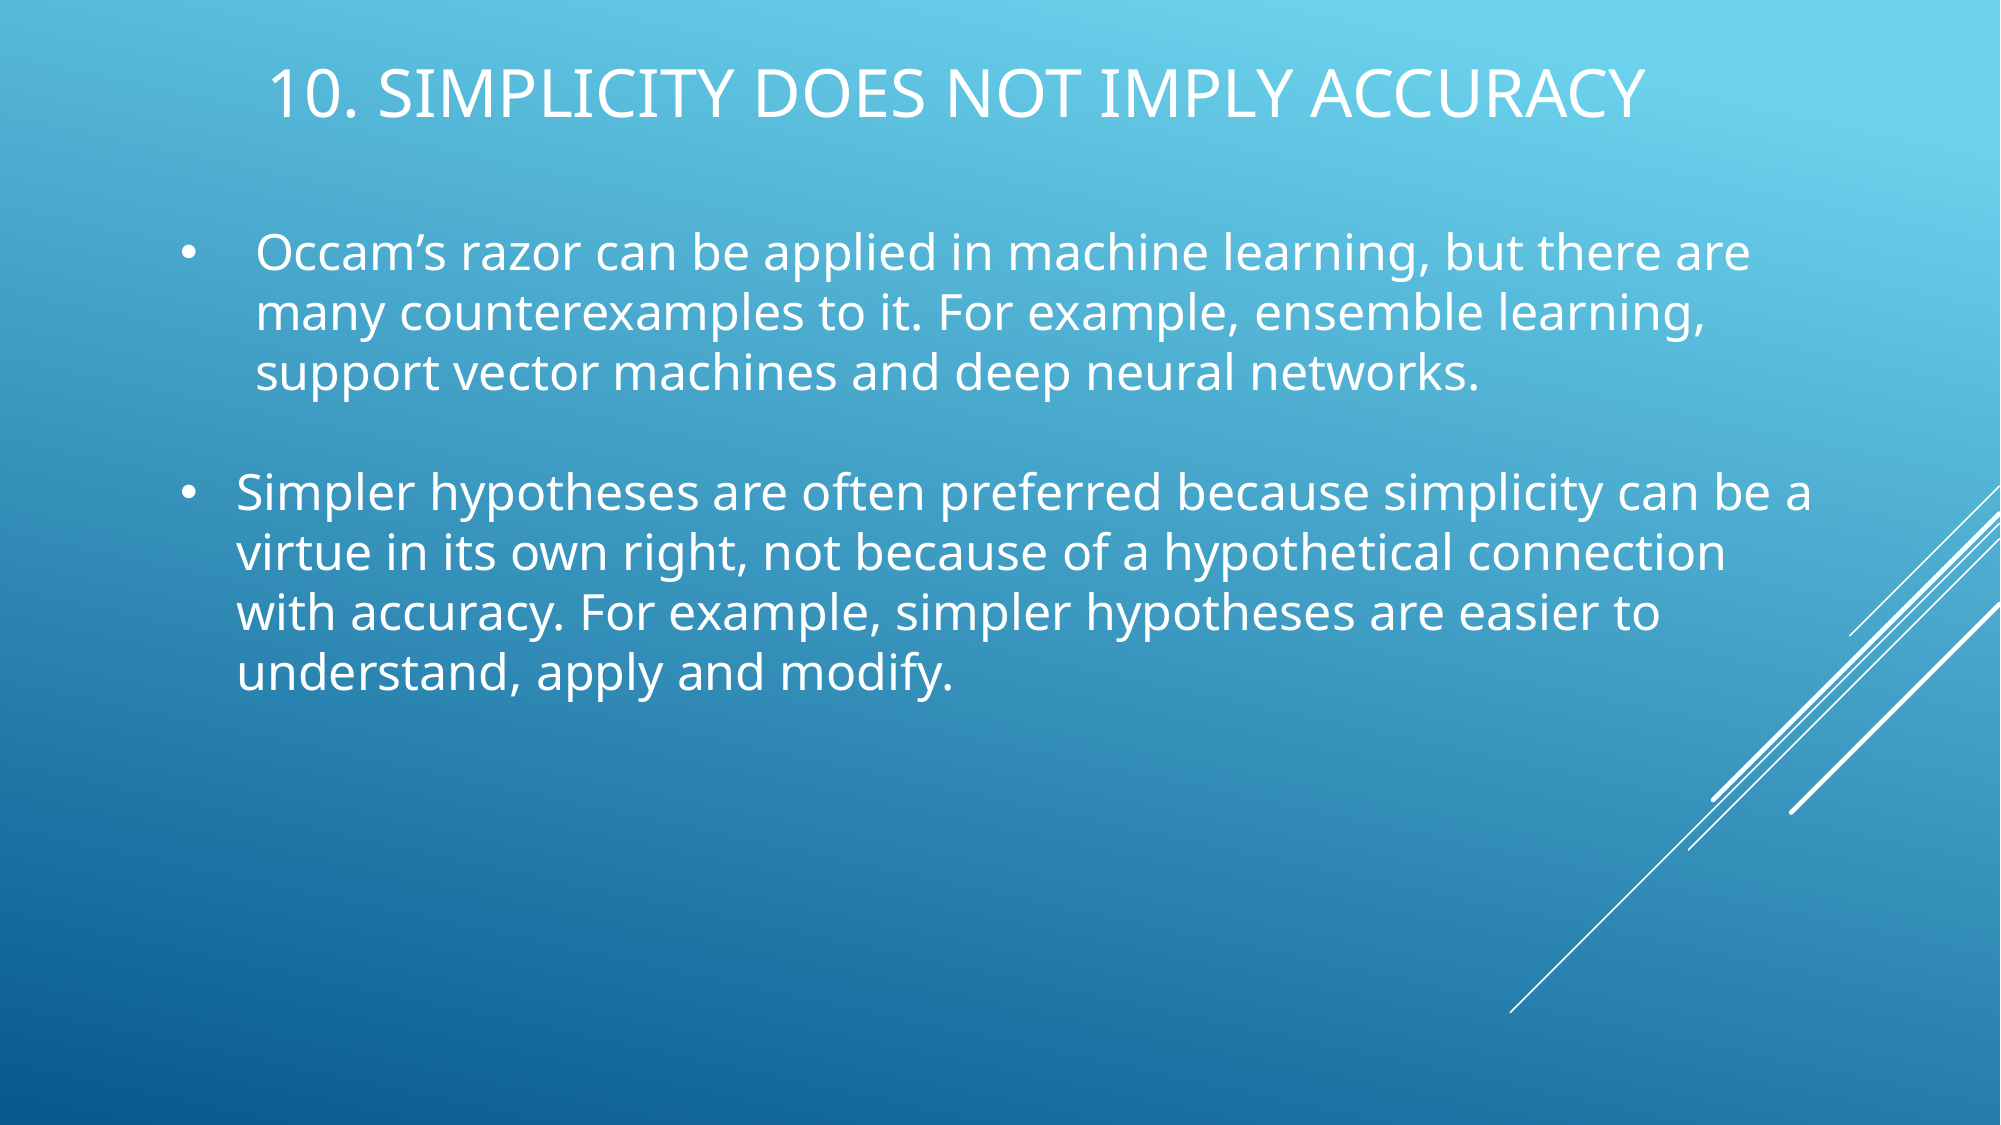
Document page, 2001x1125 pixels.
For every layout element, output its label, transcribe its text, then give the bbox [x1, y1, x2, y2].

title 10. Simplicity Does Not Imply Accuracy [207, 44, 1707, 139]
text_box Occam’s razor can be applied in machine learning, but there are many counterexamples to it. For example, ensemble learning, support vector machines and deep neural networks. Simpler hypotheses are often preferred because simplicity can be a virtue in its own right, not because of a hypothetical connection with accuracy. For example, simpler hypotheses are easier to understand, apply and modify. [165, 213, 1835, 709]
